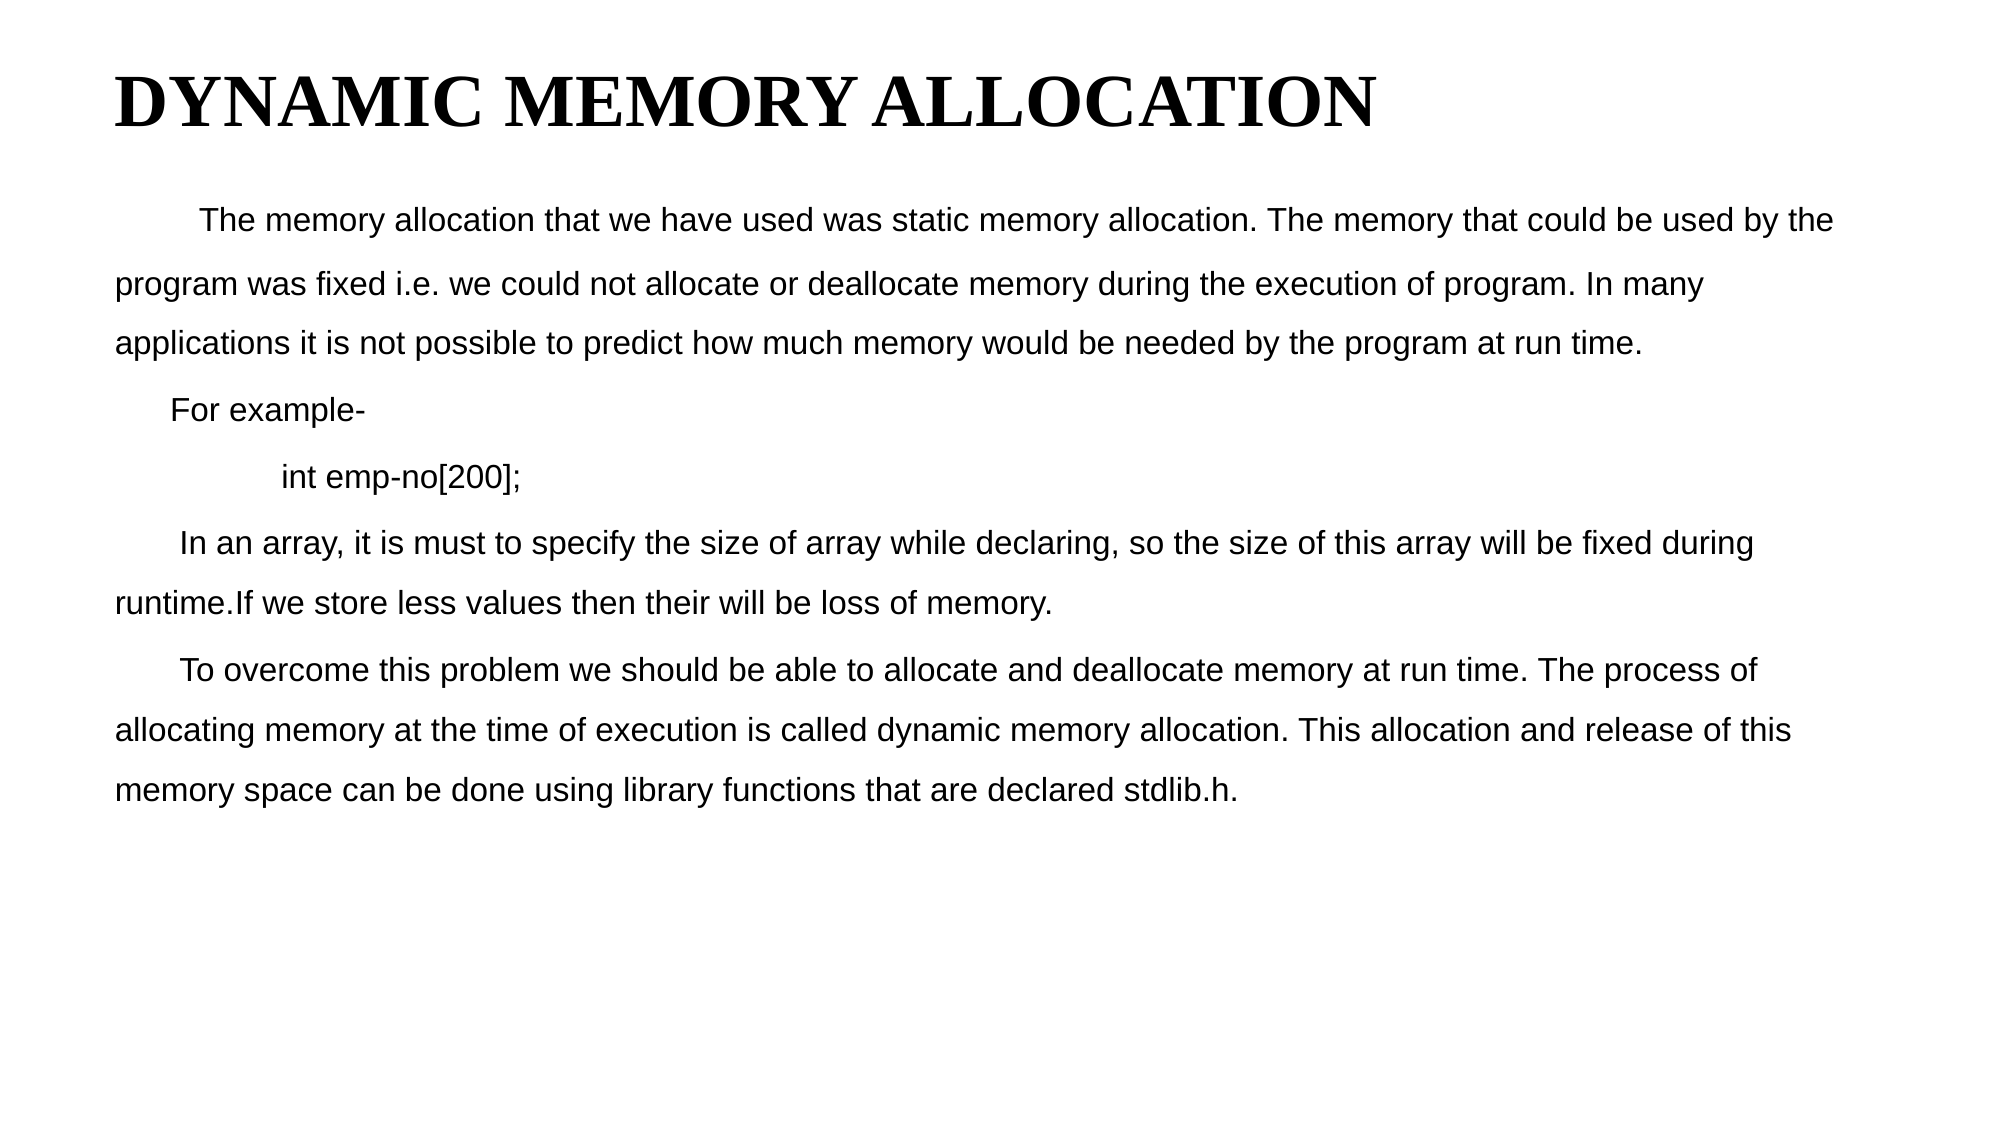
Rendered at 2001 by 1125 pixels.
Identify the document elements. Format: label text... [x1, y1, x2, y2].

list DYNAMIC MEMORY ALLOCATION The memory allocation that we have used was static memory allocation. The memory that could be used by the program was fixed i.e. we could not allocate or deallocate memory during the execution of program. In many applications it is not possible to predict how much memory would be needed by the program at run time. For example- int emp-no[200]; In an array, it is must to specify the size of array while declaring, so the size of this array will be fixed during runtime.If we store less values then their will be loss of memory. To overcome this problem we should be able to allocate and deallocate memory at run time. The process of allocating memory at the time of execution is called dynamic memory allocation. This allocation and release of this memory space can be done using library functions that are declared stdlib.h. [99, 44, 1901, 1070]
